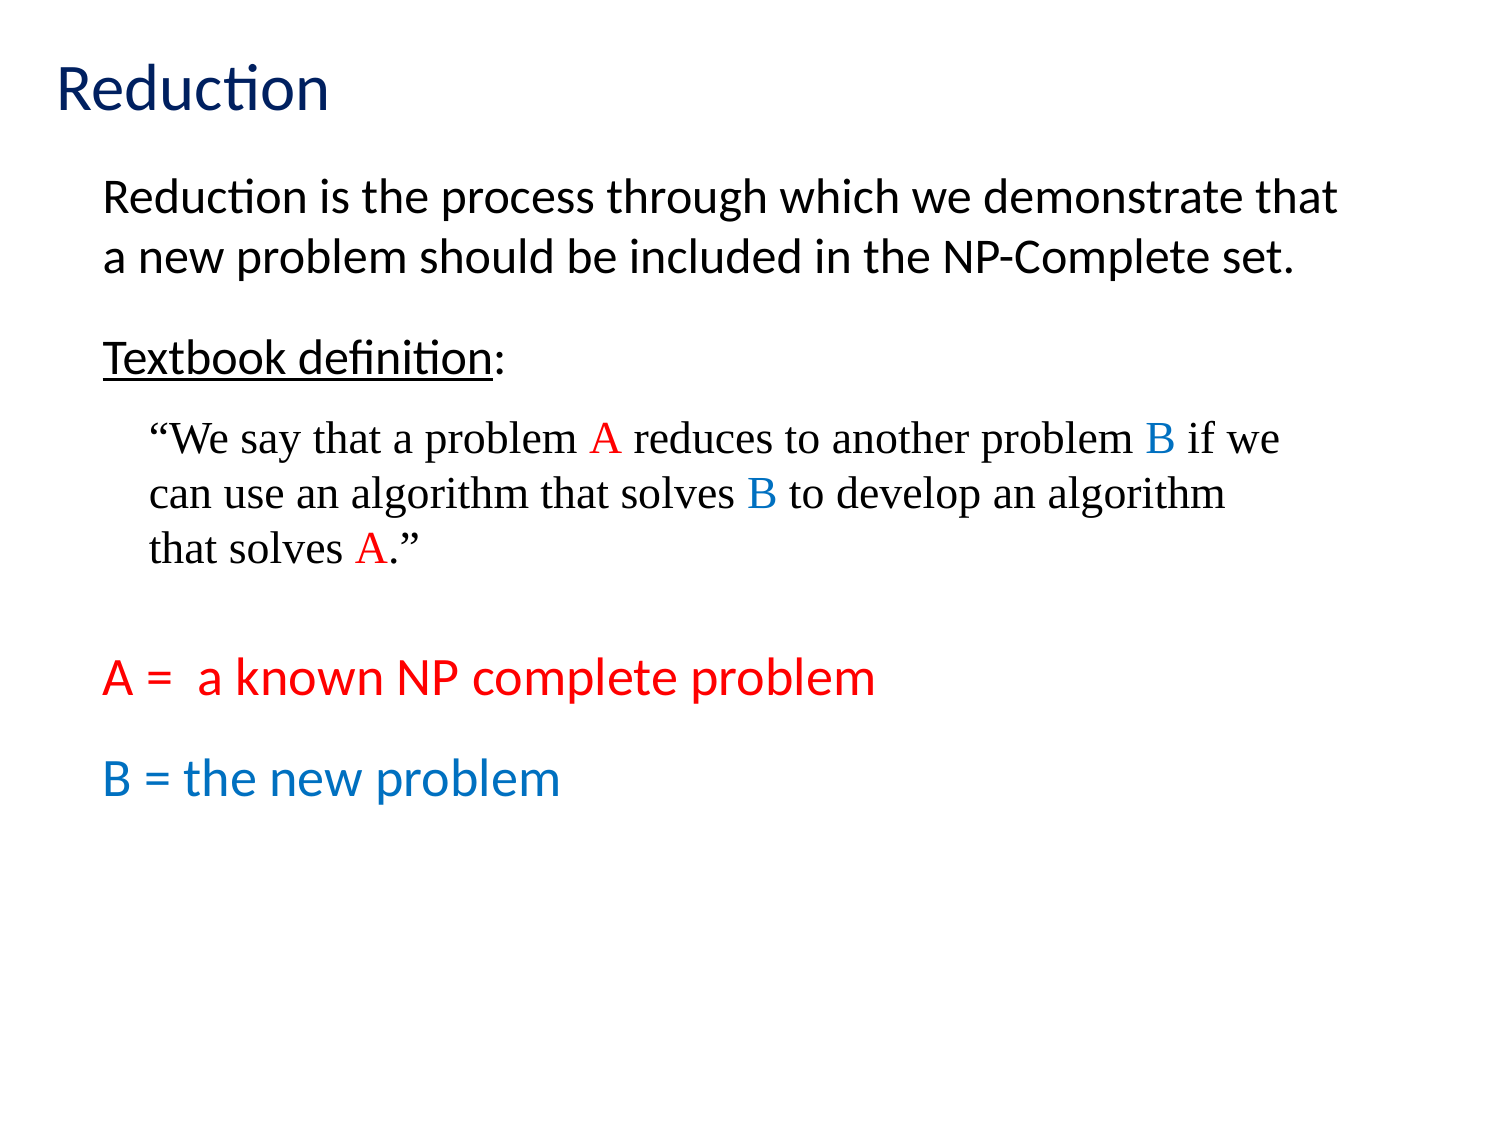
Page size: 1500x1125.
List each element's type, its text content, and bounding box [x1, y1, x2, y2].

text_box Reduction [41, 35, 1377, 131]
text_box Textbook definition: [87, 316, 1362, 452]
text_box “We say that a problem A reduces to another problem B if we can use an algorithm that solves B to develop an algorithm that solves A.” [134, 400, 1315, 580]
text_box Reduction is the process through which we demonstrate that a new problem should be included in the NP-Complete set. [87, 156, 1362, 291]
text_box B = the new problem [87, 734, 1362, 815]
text_box A = a known NP complete problem [87, 633, 1362, 714]
